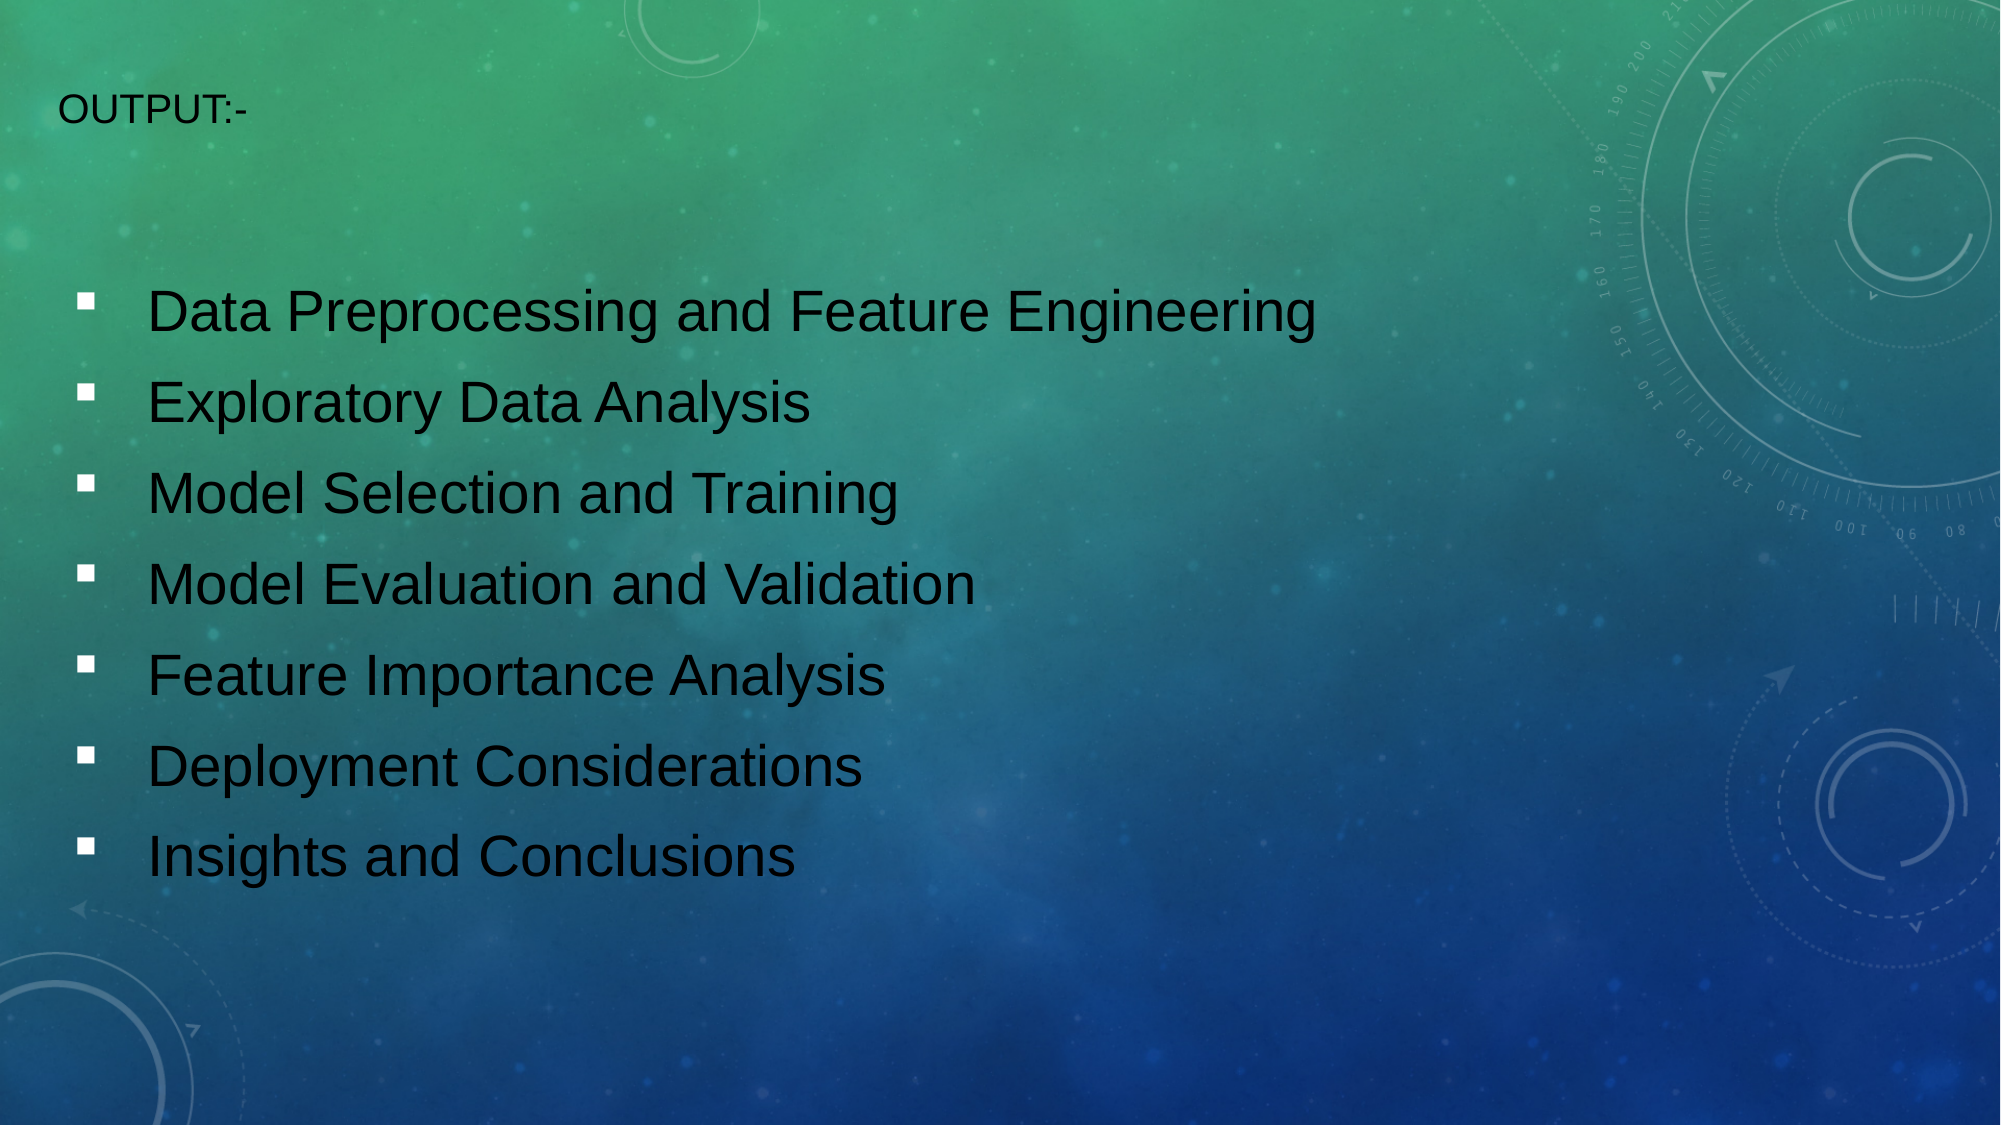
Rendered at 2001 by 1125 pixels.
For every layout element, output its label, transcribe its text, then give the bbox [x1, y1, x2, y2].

list Data Preprocessing and Feature Engineering Exploratory Data Analysis Model Selection and Training Model Evaluation and Validation Feature Importance Analysis Deployment Considerations Insights and Conclusions [57, 266, 1720, 408]
title OUTPUT:- [42, 73, 1705, 140]
picture [0, 0, 2001, 1125]
